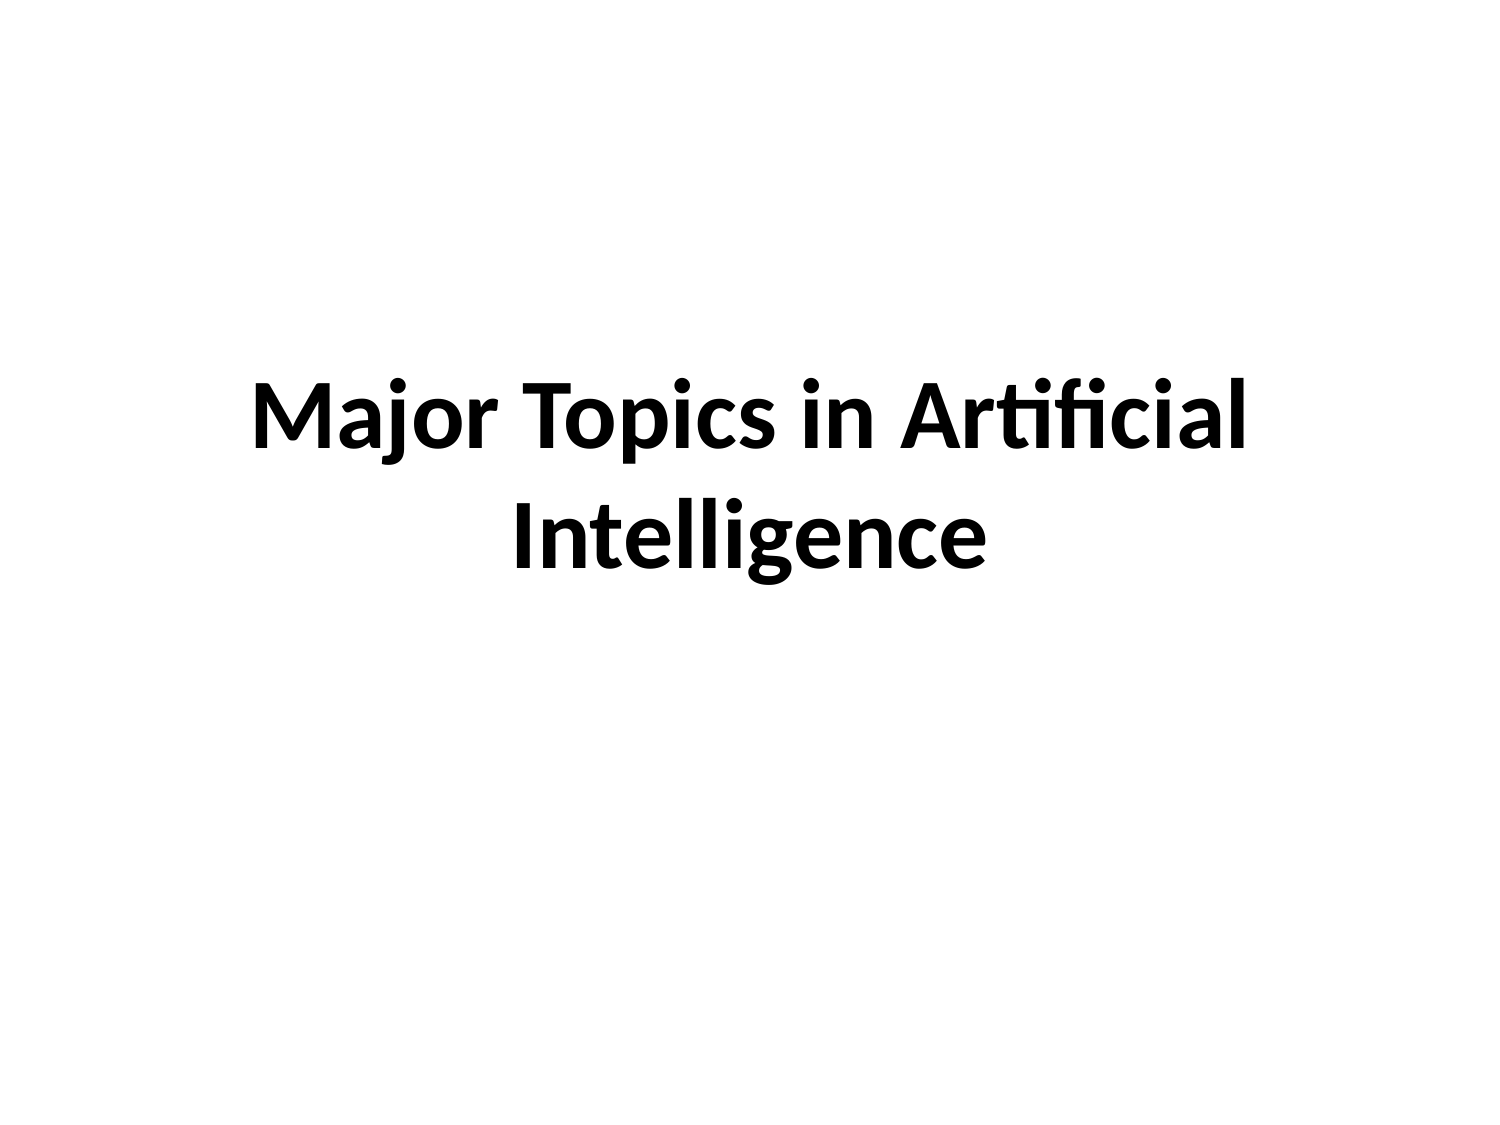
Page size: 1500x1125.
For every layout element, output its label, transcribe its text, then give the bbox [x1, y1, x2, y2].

title Major Topics in Artificial Intelligence [112, 348, 1388, 592]
